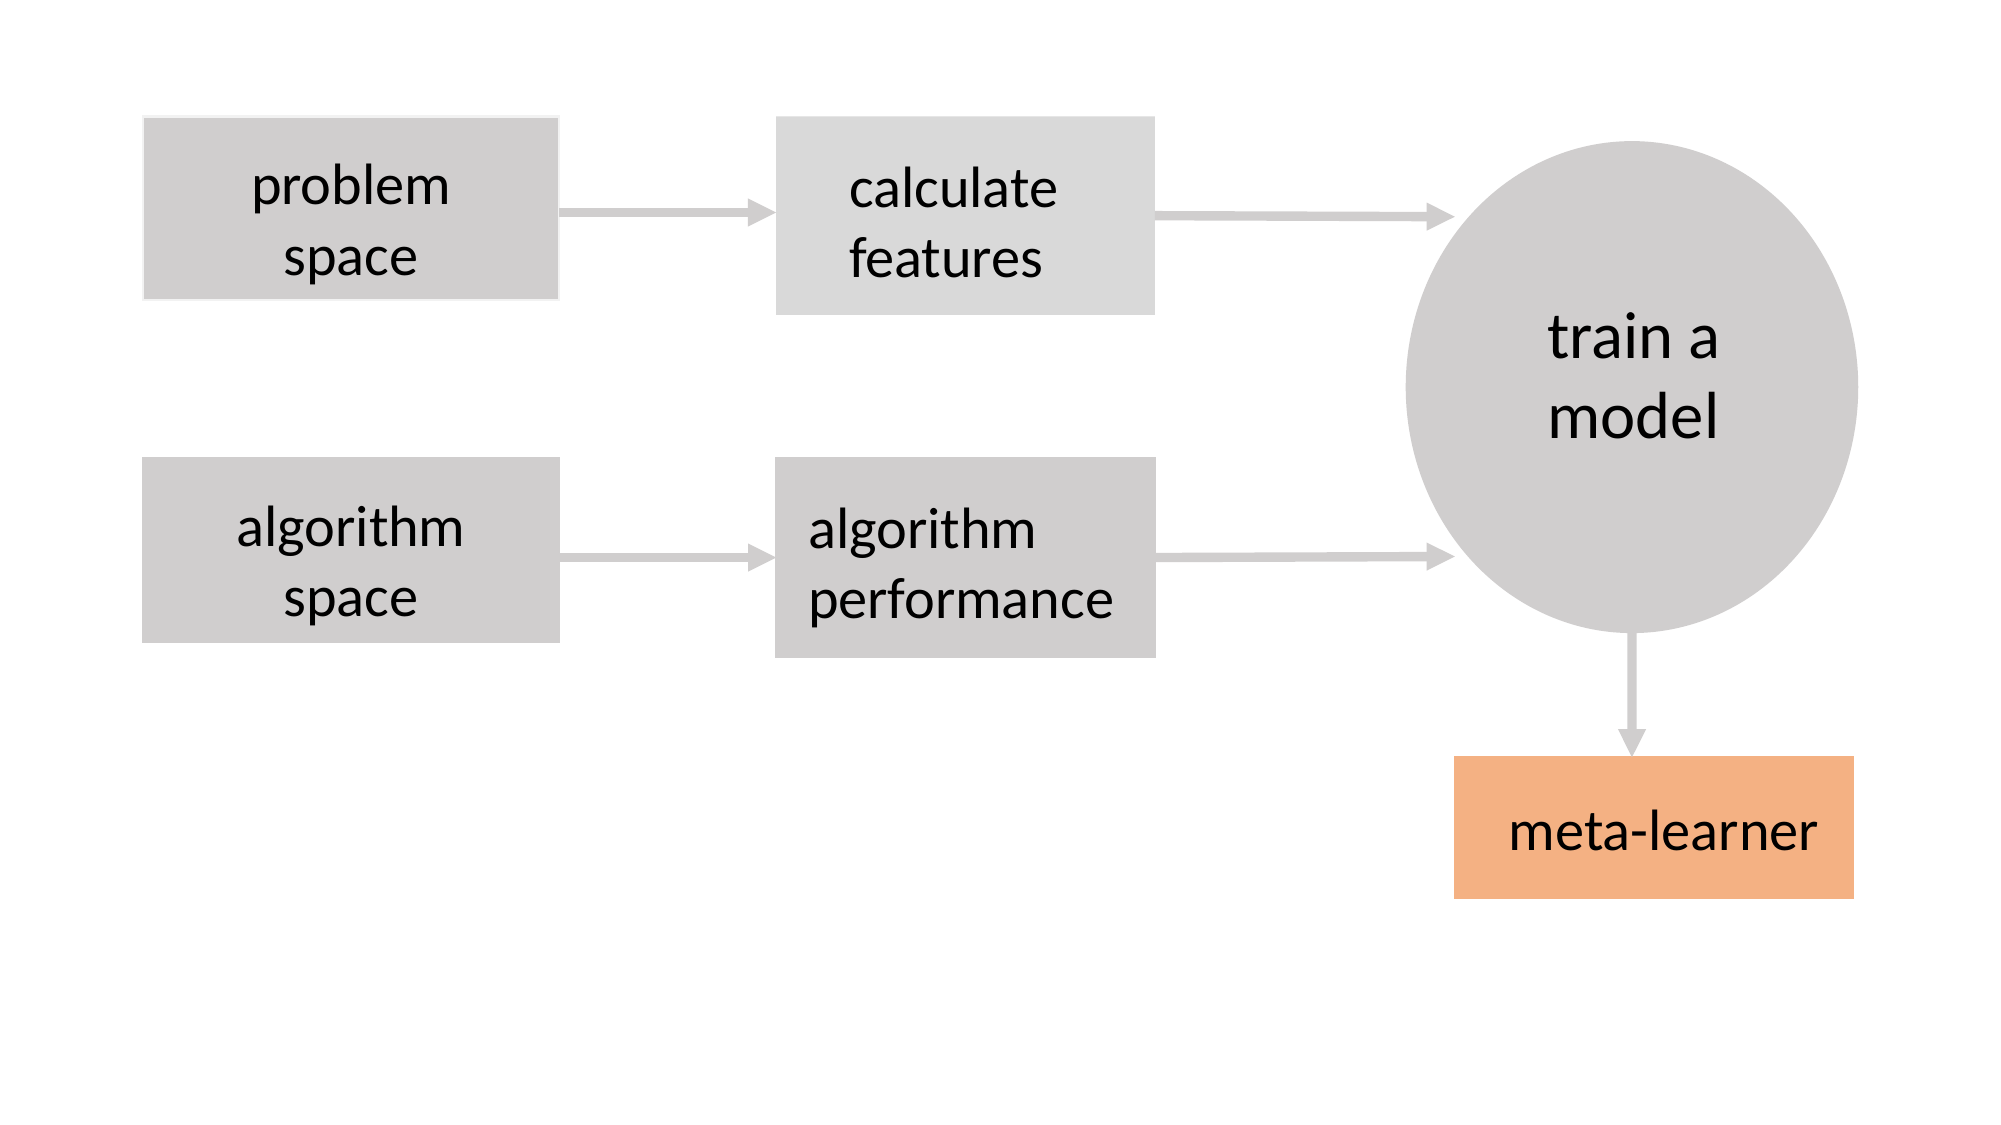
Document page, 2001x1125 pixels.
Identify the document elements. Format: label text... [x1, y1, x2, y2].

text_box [142, 116, 560, 300]
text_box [776, 116, 1155, 315]
text_box meta-learner [1494, 785, 1854, 870]
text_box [1406, 142, 1858, 633]
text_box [142, 458, 560, 642]
text_box [1454, 756, 1854, 899]
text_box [776, 458, 1155, 657]
